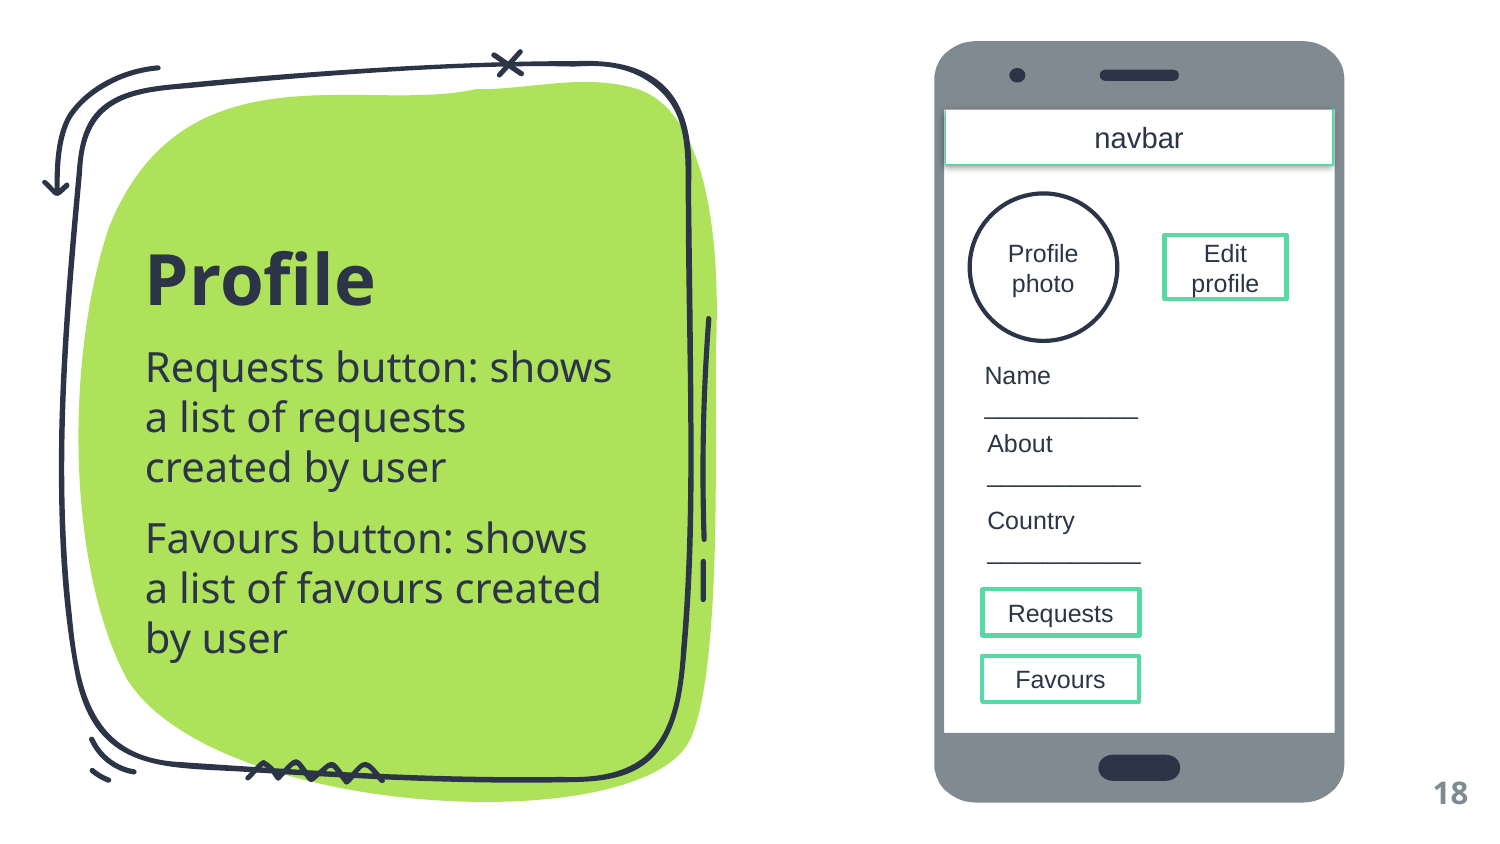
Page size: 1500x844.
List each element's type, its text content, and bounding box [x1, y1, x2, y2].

title Profile [144, 164, 618, 321]
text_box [934, 40, 1345, 803]
slide_number 18 [1378, 769, 1469, 820]
list Requests button: shows a list of requests created by user Favours button: shows a list of favours created by user [144, 340, 618, 679]
